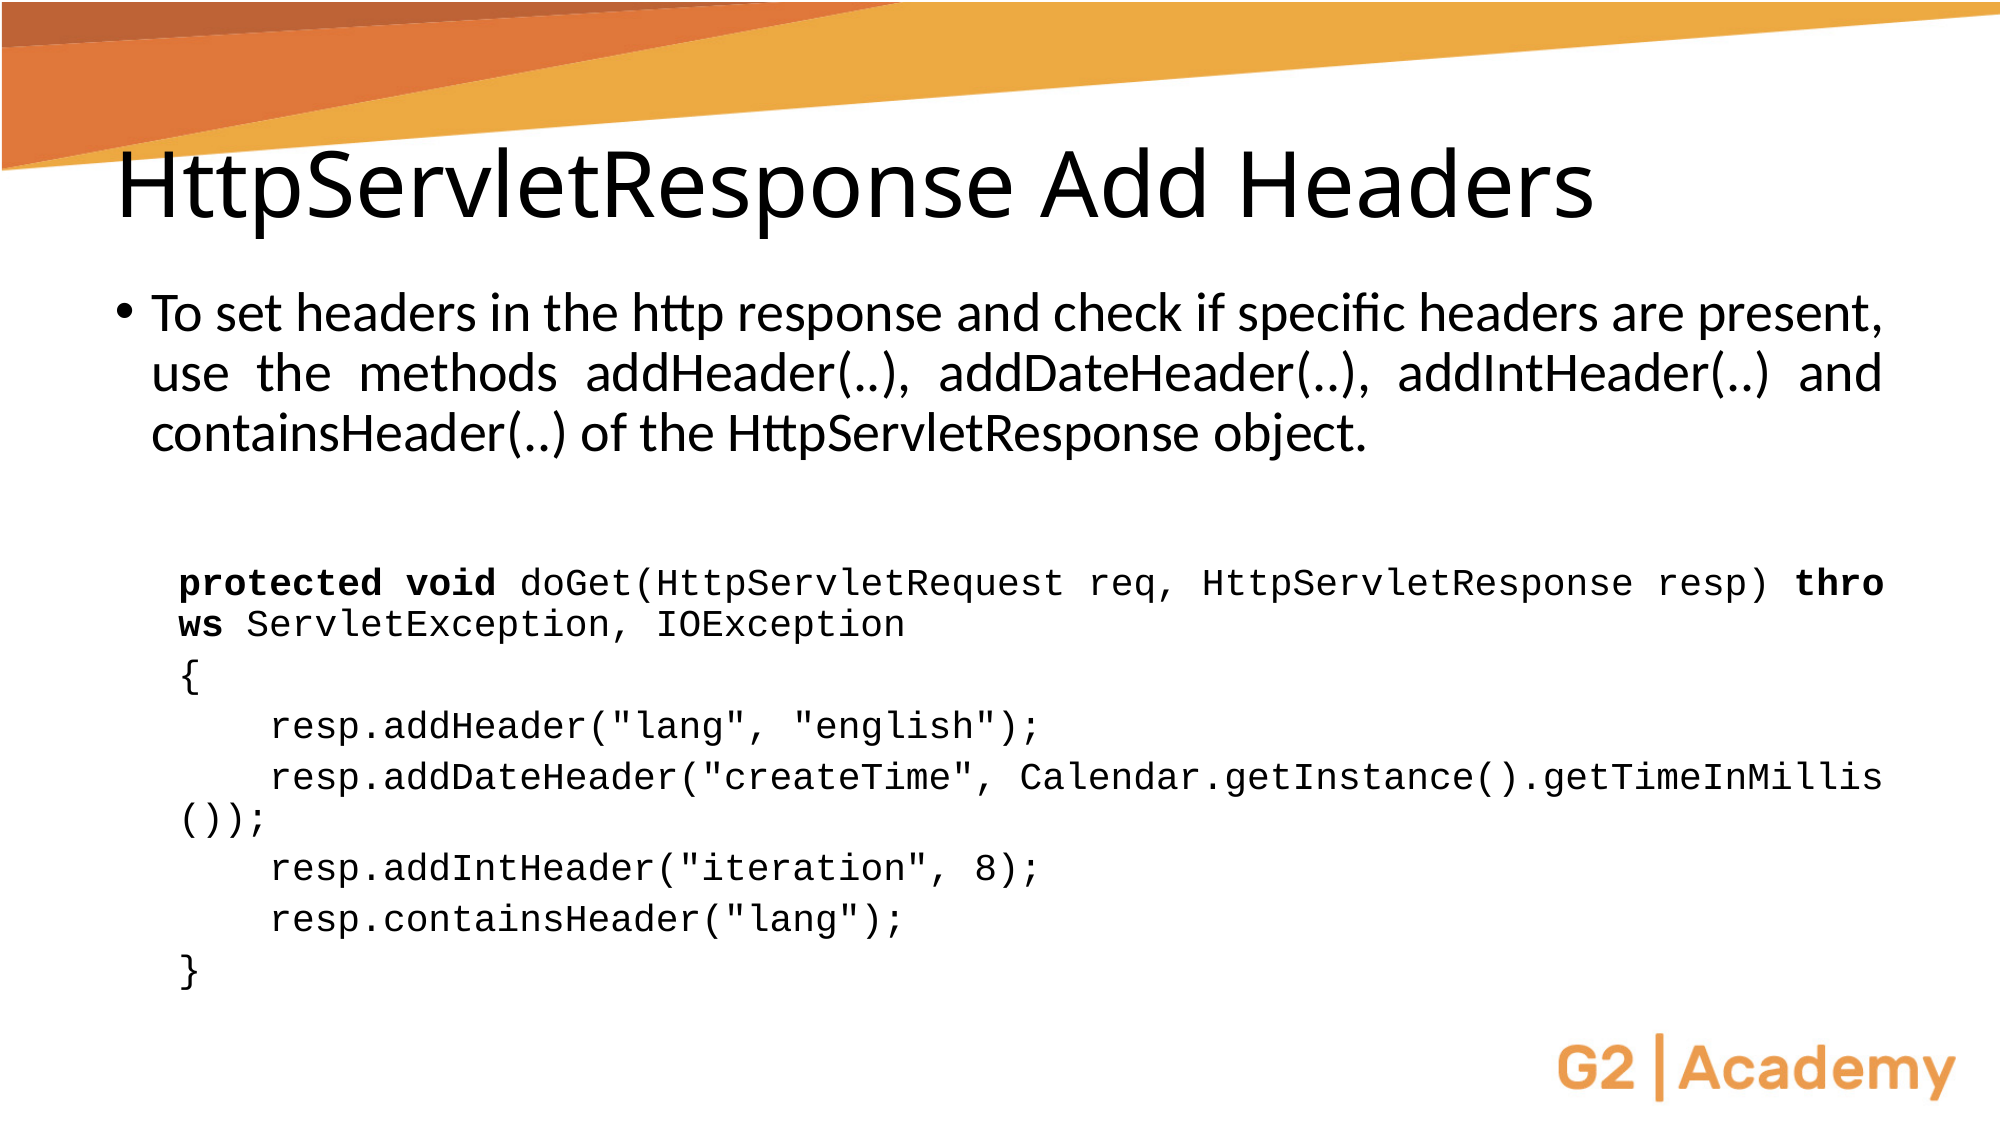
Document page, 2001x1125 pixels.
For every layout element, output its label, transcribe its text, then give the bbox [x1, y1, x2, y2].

list To set headers in the http response and check if specific headers are present, use the methods addHeader(..), addDateHeader(..), addIntHeader(..) and containsHeader(..) of the HttpServletResponse object. protected void doGet(HttpServletRequest req, HttpServletResponse resp) throws ServletException, IOException { resp.addHeader("lang", "english"); resp.addDateHeader("createTime", Calendar.getInstance().getTimeInMillis()); resp.addIntHeader("iteration", 8); resp.containsHeader("lang"); } [99, 275, 1900, 1037]
picture [1, 2, 2000, 1125]
title HttpServletResponse Add Headers [99, 100, 1900, 275]
